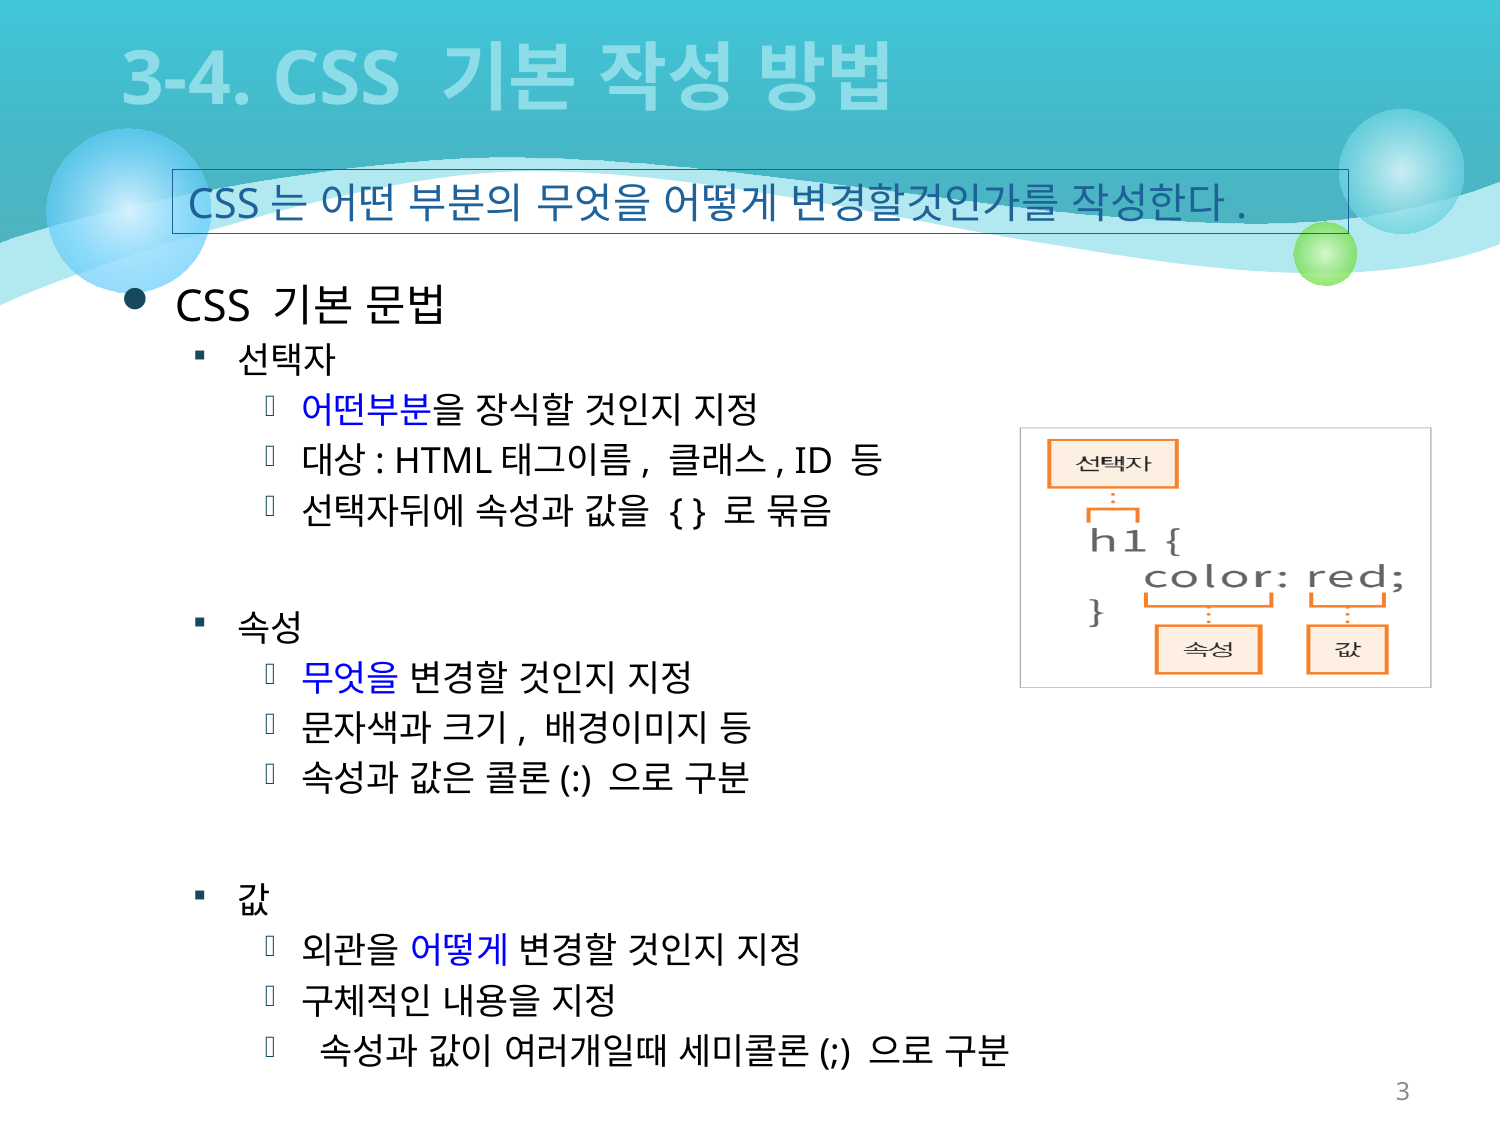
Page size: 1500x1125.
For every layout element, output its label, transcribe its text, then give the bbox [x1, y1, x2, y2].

text_box CSS는 어떤 부분의 무엇을 어떻게 변경할것인가를 작성한다. [172, 169, 1349, 234]
list CSS 기본 문법 선택자 어떤부분을 장식할 것인지 지정 대상: HTML태그이름, 클래스, ID 등 선택자뒤에 속성과 값을 { } 로 묶음 속성 무엇을 변경할 것인지 지정 문자색과 크기, 배경이미지 등 속성과 값은 콜론(:) 으로 구분 값 외관을 어떻게 변경할 것인지 지정 구체적인 내용을 지정 속성과 값이 여러개일때 세미콜론(;) 으로 구분 [106, 270, 1042, 1093]
slide_number 3 [1074, 1072, 1425, 1113]
text_box 3-4. CSS 기본 작성 방법 [105, 9, 1456, 139]
picture [1005, 415, 1457, 697]
